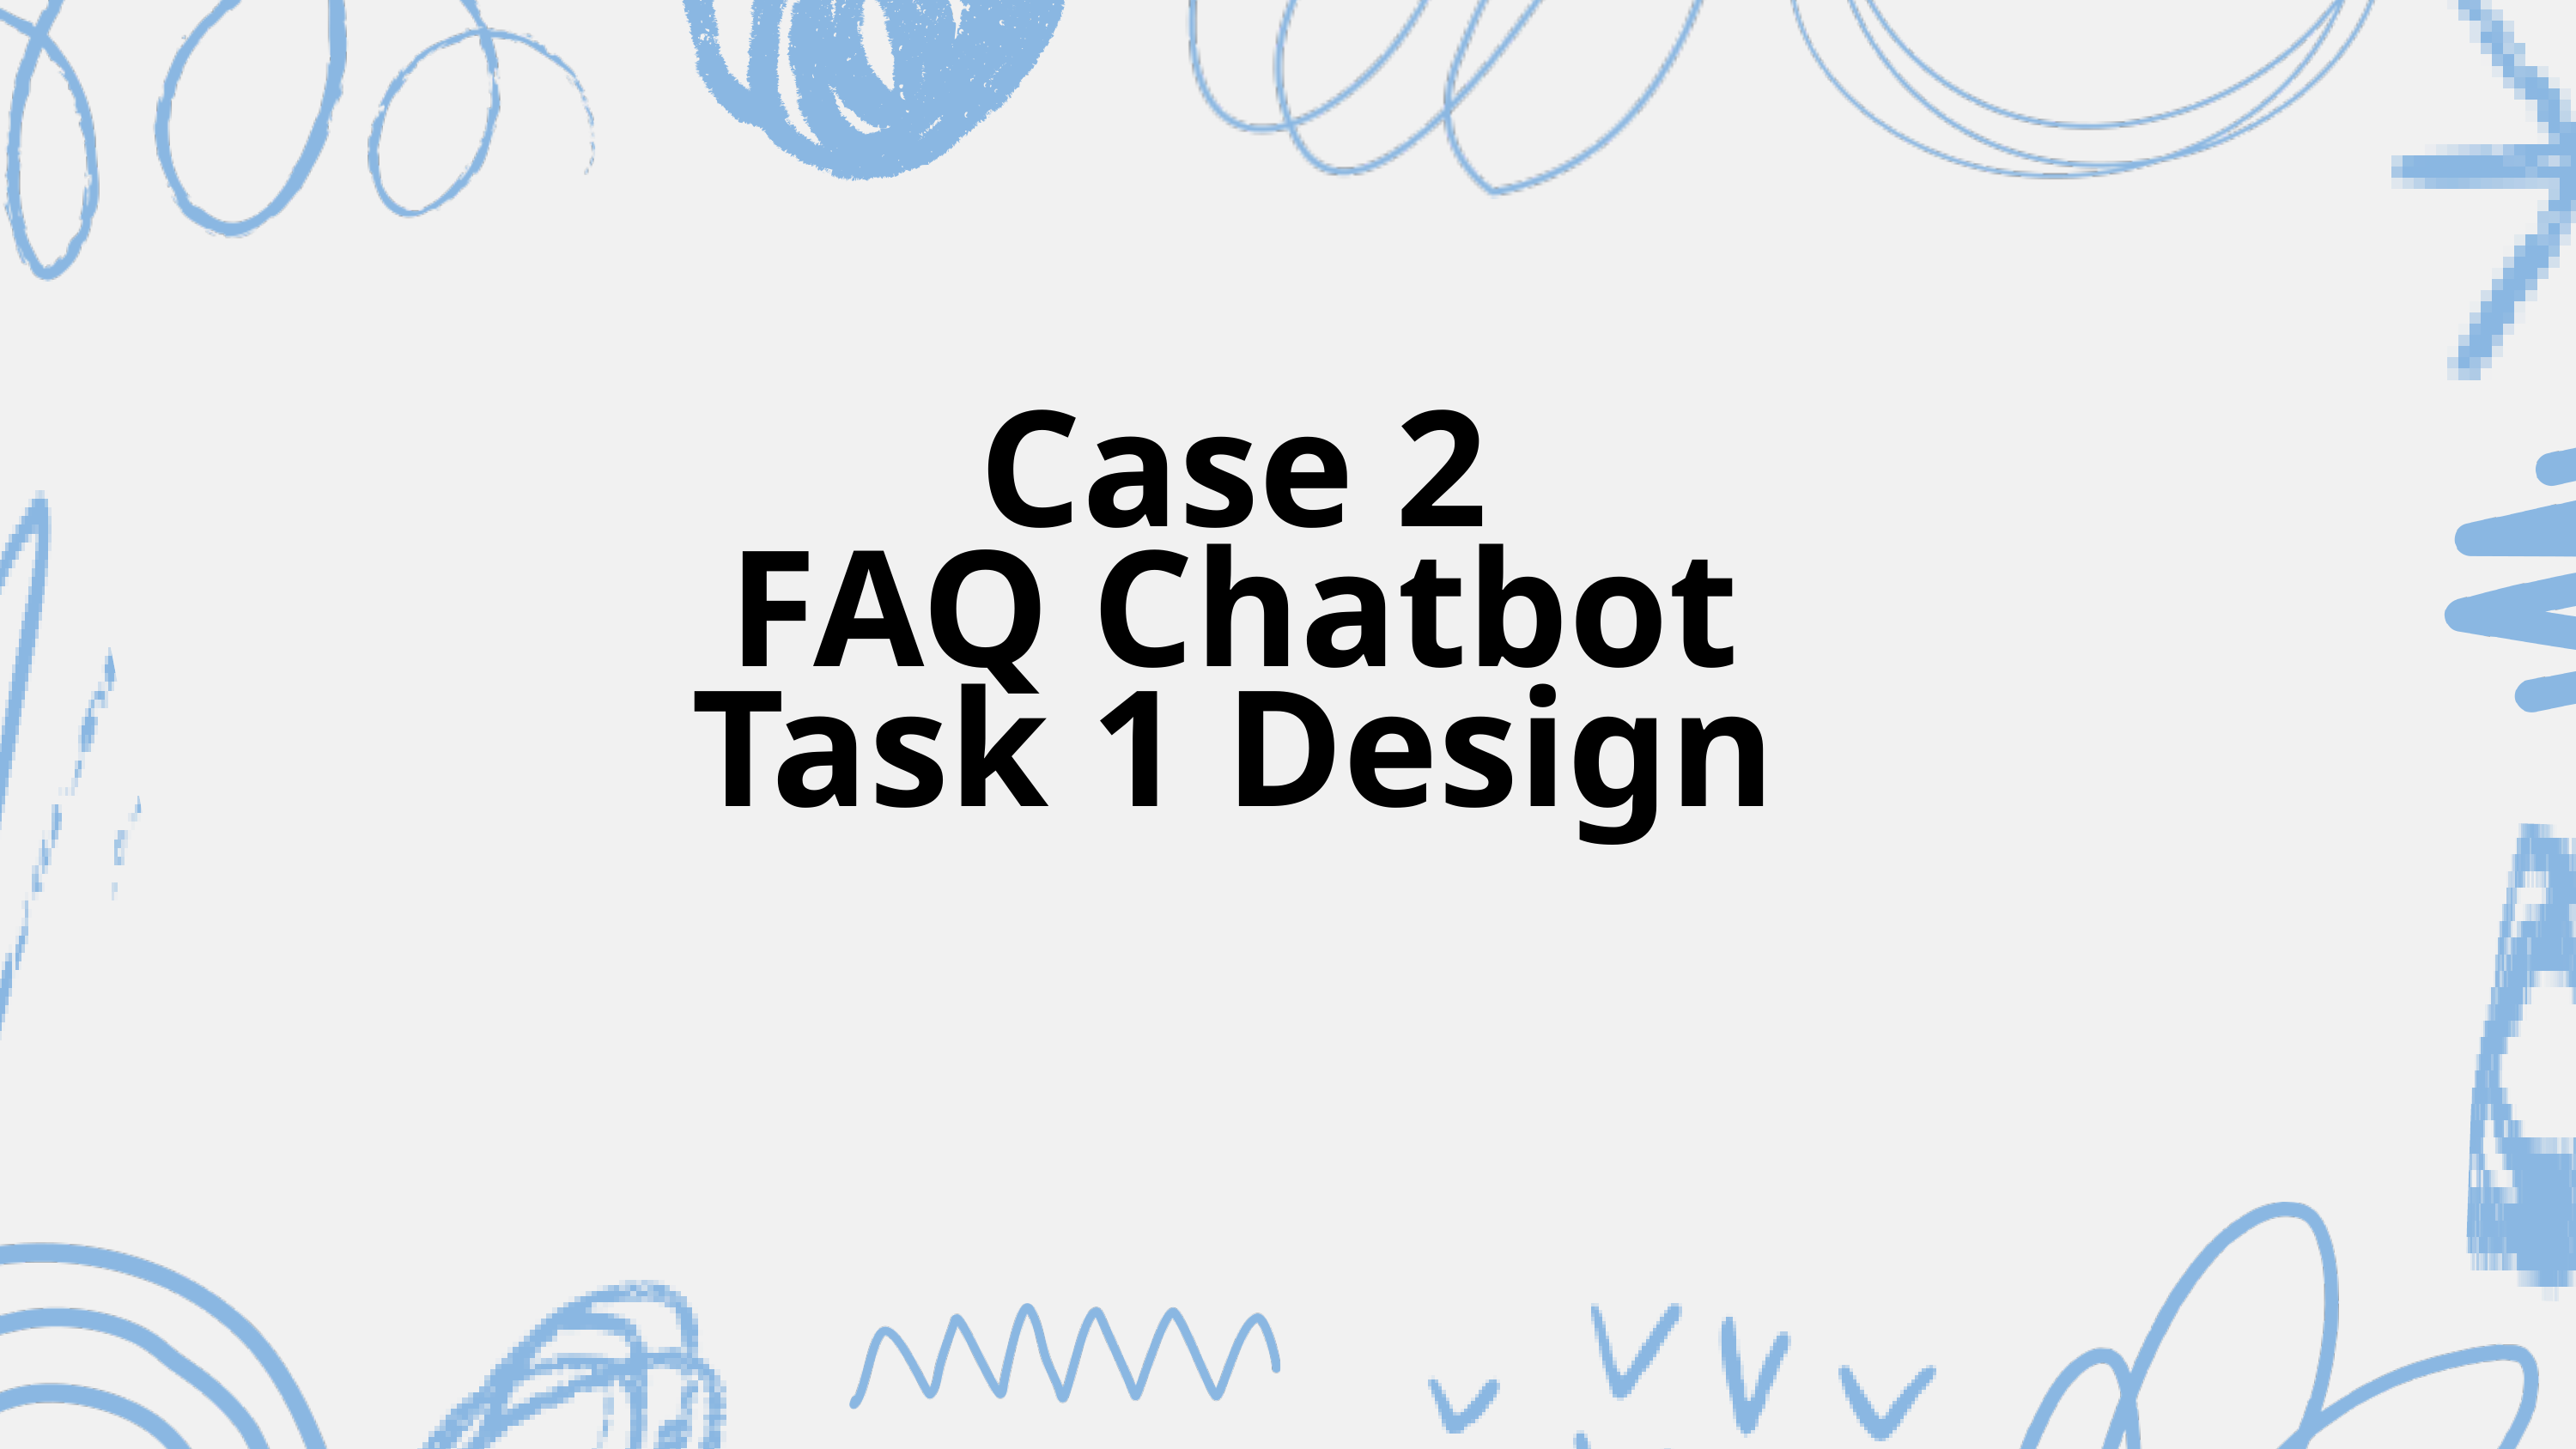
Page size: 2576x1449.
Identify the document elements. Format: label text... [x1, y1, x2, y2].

text_box [2391, 0, 2576, 380]
text_box [849, 1303, 1281, 1410]
text_box [1818, 0, 2391, 183]
text_box [1428, 1303, 2002, 1449]
text_box [2002, 1202, 2576, 1449]
text_box [2431, 380, 2576, 822]
text_box Case 2 FAQ Chatbot Task 1 Design [465, 419, 2002, 840]
text_box [680, 0, 1089, 183]
text_box [2464, 822, 2576, 1302]
text_box [0, 1213, 362, 1449]
text_box [0, 0, 596, 282]
text_box [361, 1280, 726, 1449]
text_box [0, 333, 181, 1046]
text_box [1043, 0, 1818, 200]
